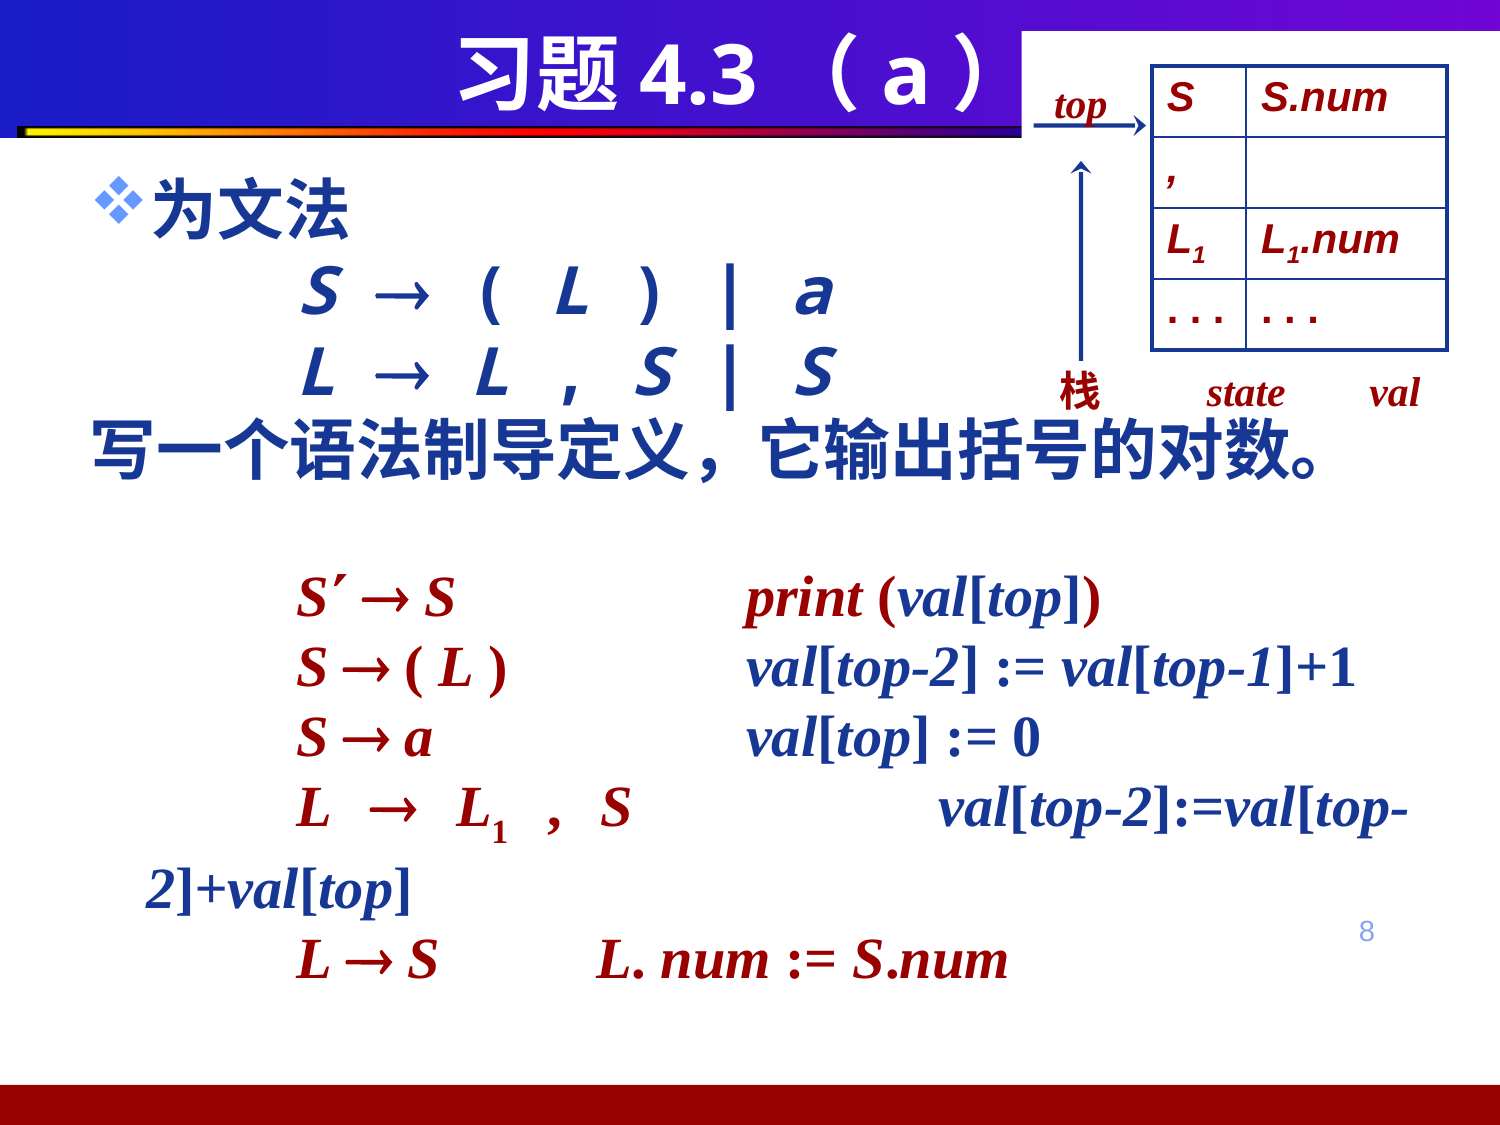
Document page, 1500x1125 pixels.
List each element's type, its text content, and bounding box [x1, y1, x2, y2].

table_cell [1247, 138, 1445, 207]
table_cell . . . [1154, 280, 1245, 348]
text_box 栈 state val [1045, 349, 1471, 429]
picture [17, 126, 1021, 138]
table_cell L1.num [1247, 209, 1445, 278]
table_cell L1 [1154, 209, 1245, 278]
list 为文法 S  ( L ) | a L  L , S | S 写一个语法制导定义，它输出括号的对数。 S  S print (val[top]) S  ( L ) val[top-2] := val[top-1]+1 S  a val[top] := 0 L  L1 , S val[top-2]:=val[top-2]+val[top] L  S L. num := S.num [74, 160, 1426, 1023]
text_box [1021, 31, 1500, 173]
table_cell . . . [1247, 280, 1445, 348]
table_cell , [1154, 138, 1245, 207]
table_header S [1154, 68, 1245, 136]
title 习题4.3（a） [49, 24, 1438, 118]
text_box [1133, 120, 1147, 136]
text_box [1070, 160, 1092, 174]
table_header S.num [1247, 68, 1445, 136]
slide_number 8 [1234, 904, 1500, 1118]
text_box top [1039, 78, 1140, 126]
